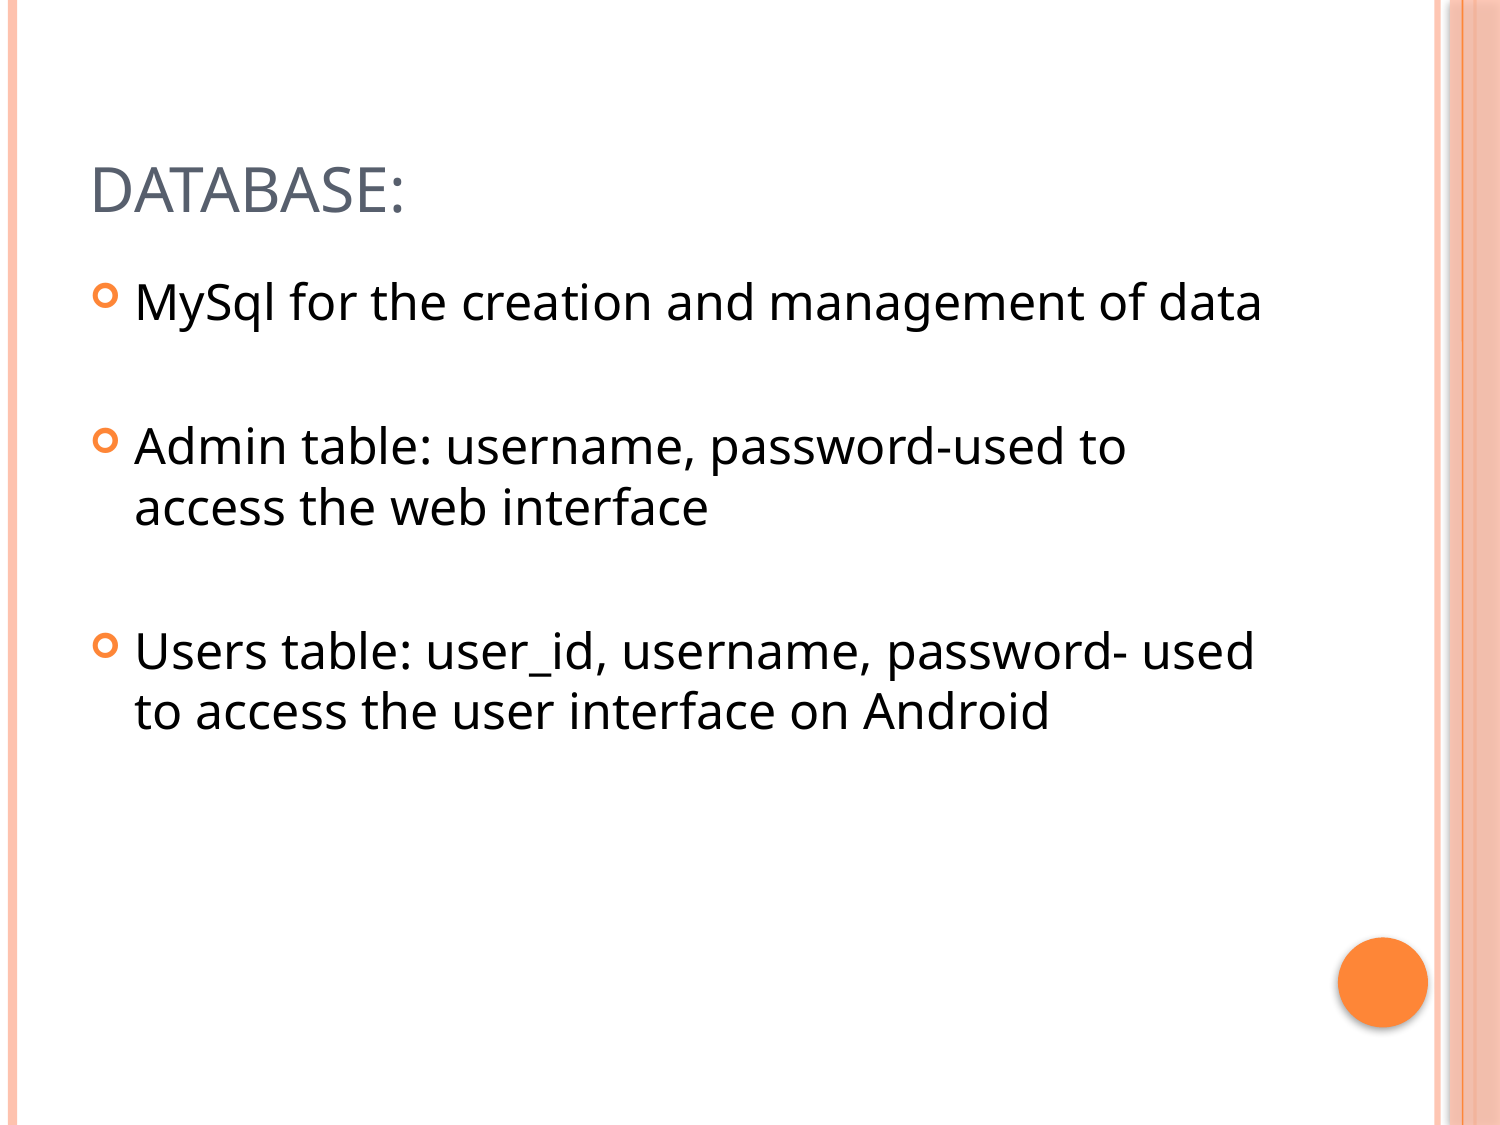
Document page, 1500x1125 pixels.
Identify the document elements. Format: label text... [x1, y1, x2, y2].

title DaTaBaSe: [75, 45, 1300, 233]
list MySql for the creation and management of data Admin table: username, password-used to access the web interface Users table: user_id, username, password- used to access the user interface on Android [75, 262, 1300, 1062]
